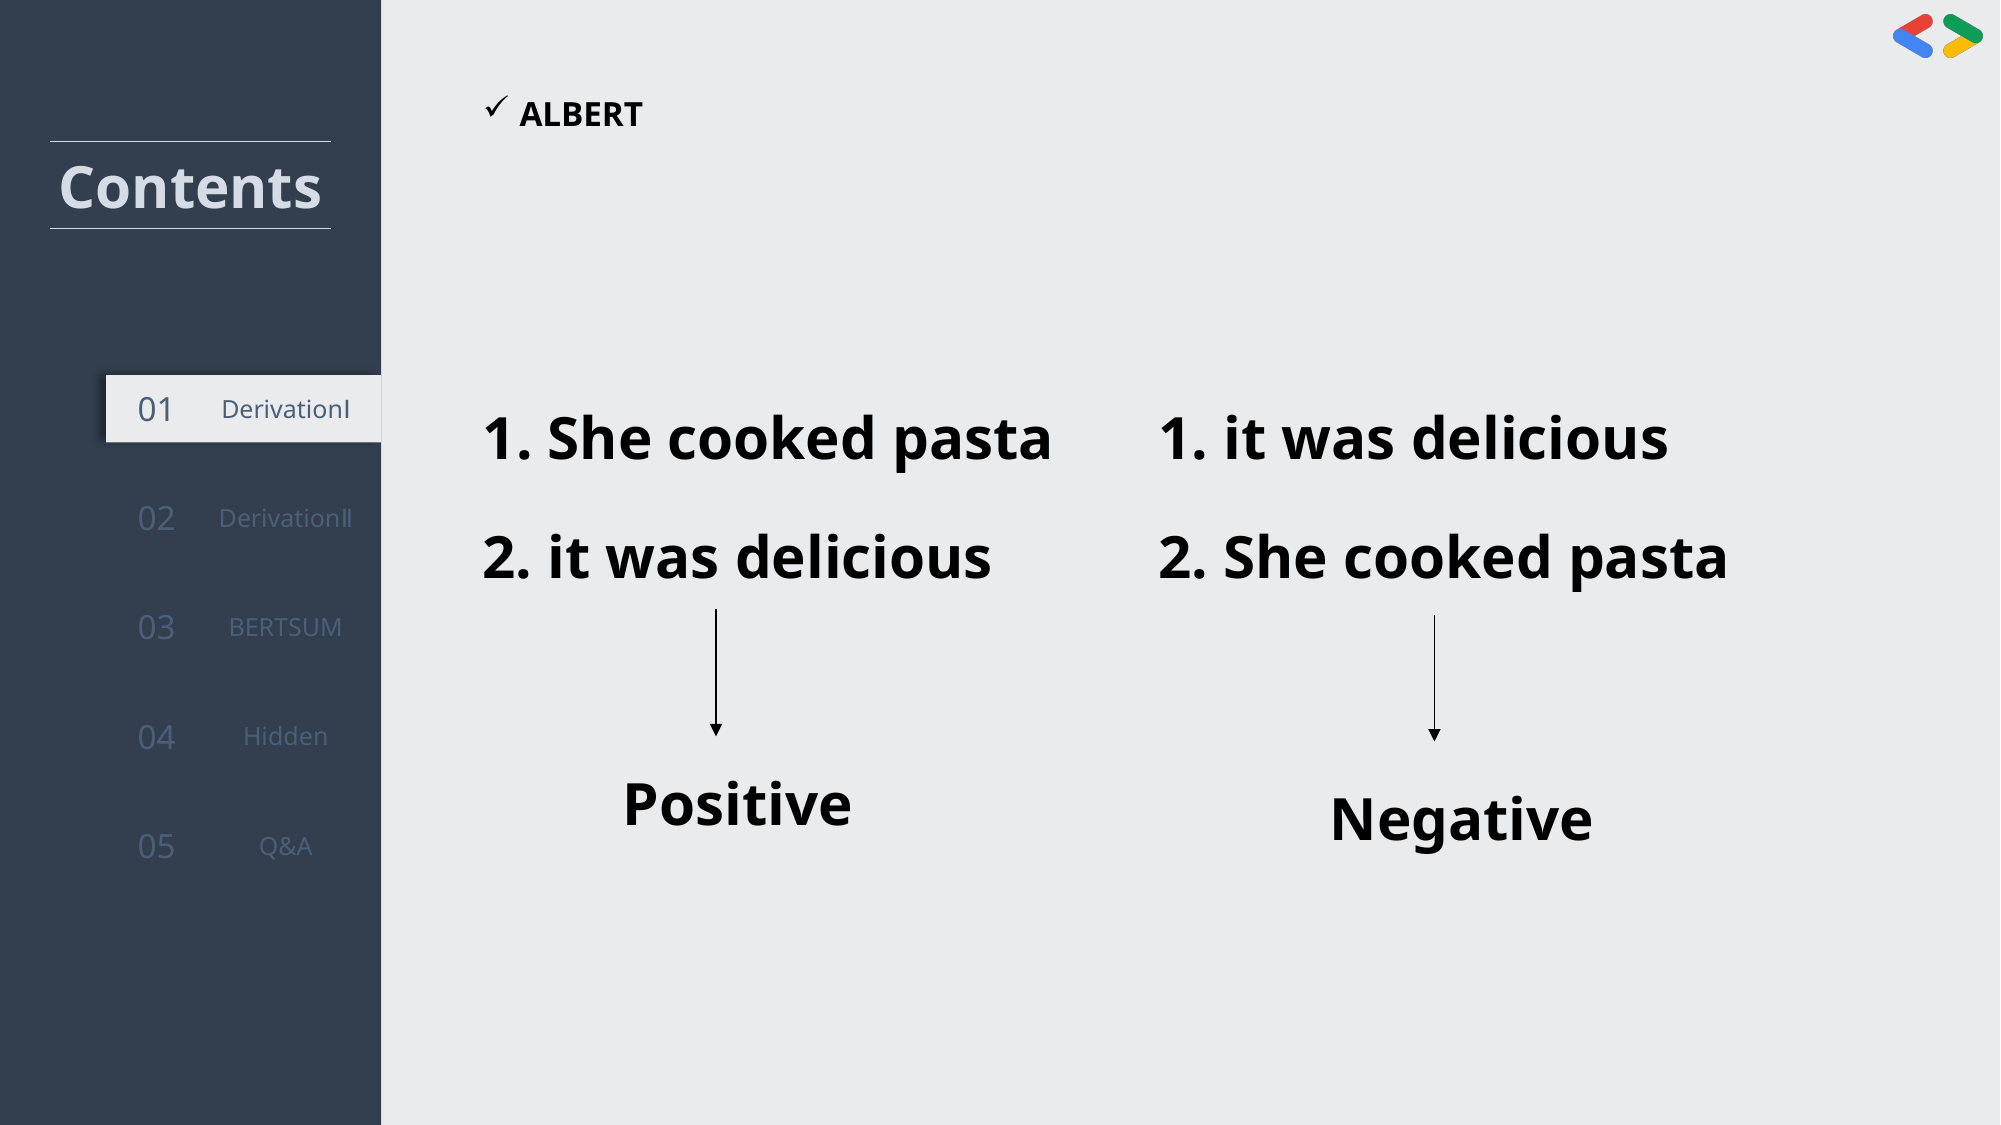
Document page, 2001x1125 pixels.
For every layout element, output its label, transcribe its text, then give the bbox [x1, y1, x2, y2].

picture [1893, 14, 1983, 58]
text_box 2. it was delicious [468, 512, 1128, 668]
text_box 1. She cooked pasta [468, 393, 1545, 479]
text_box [122, 490, 382, 546]
text_box [105, 374, 382, 444]
text_box ALBERT [468, 86, 835, 141]
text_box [122, 380, 382, 437]
text_box 1. it was delicious [1143, 394, 1804, 549]
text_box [122, 817, 382, 909]
text_box Contents [44, 142, 338, 228]
text_box Negative [1315, 774, 2000, 860]
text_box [122, 708, 382, 764]
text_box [122, 599, 381, 655]
text_box 2. She cooked pasta [1144, 512, 2000, 598]
text_box [0, 0, 382, 1125]
text_box Positive [608, 759, 1685, 845]
